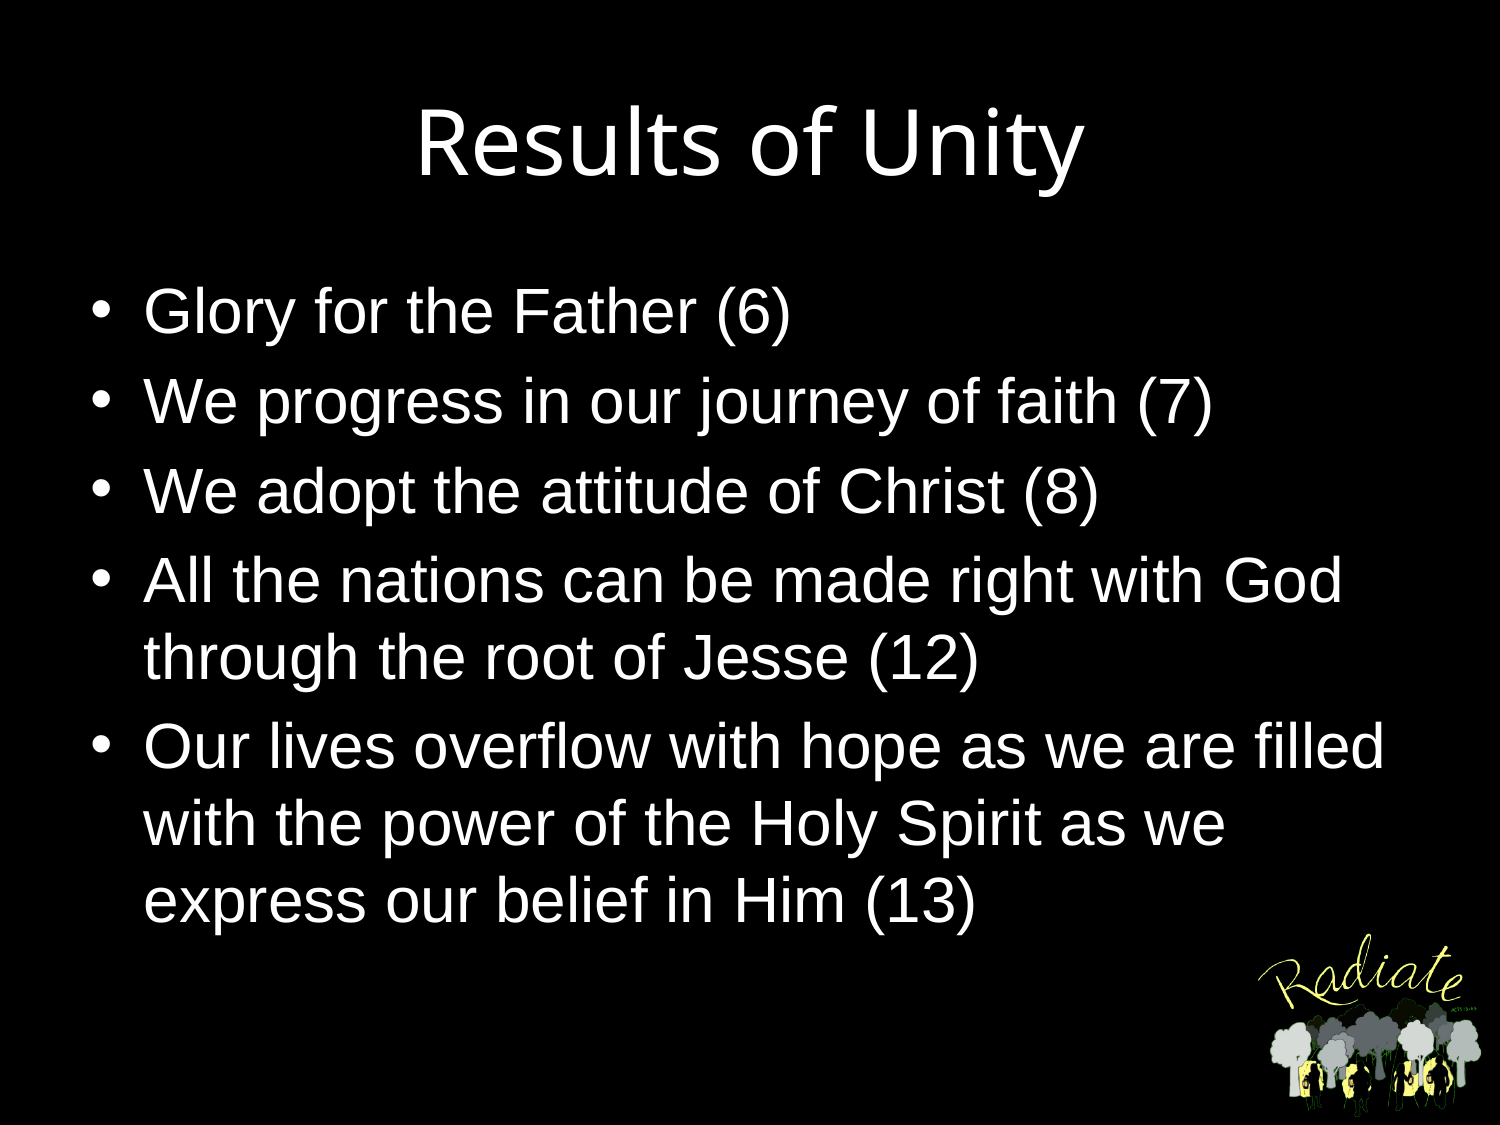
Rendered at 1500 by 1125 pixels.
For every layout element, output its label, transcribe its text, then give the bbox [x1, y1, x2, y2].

list Glory for the Father (6) We progress in our journey of faith (7) We adopt the attitude of Christ (8) All the nations can be made right with God through the root of Jesse (12) Our lives overflow with hope as we are filled with the power of the Holy Spirit as we express our belief in Him (13) [75, 262, 1425, 950]
title Results of Unity [75, 45, 1425, 233]
picture [1252, 924, 1488, 1125]
